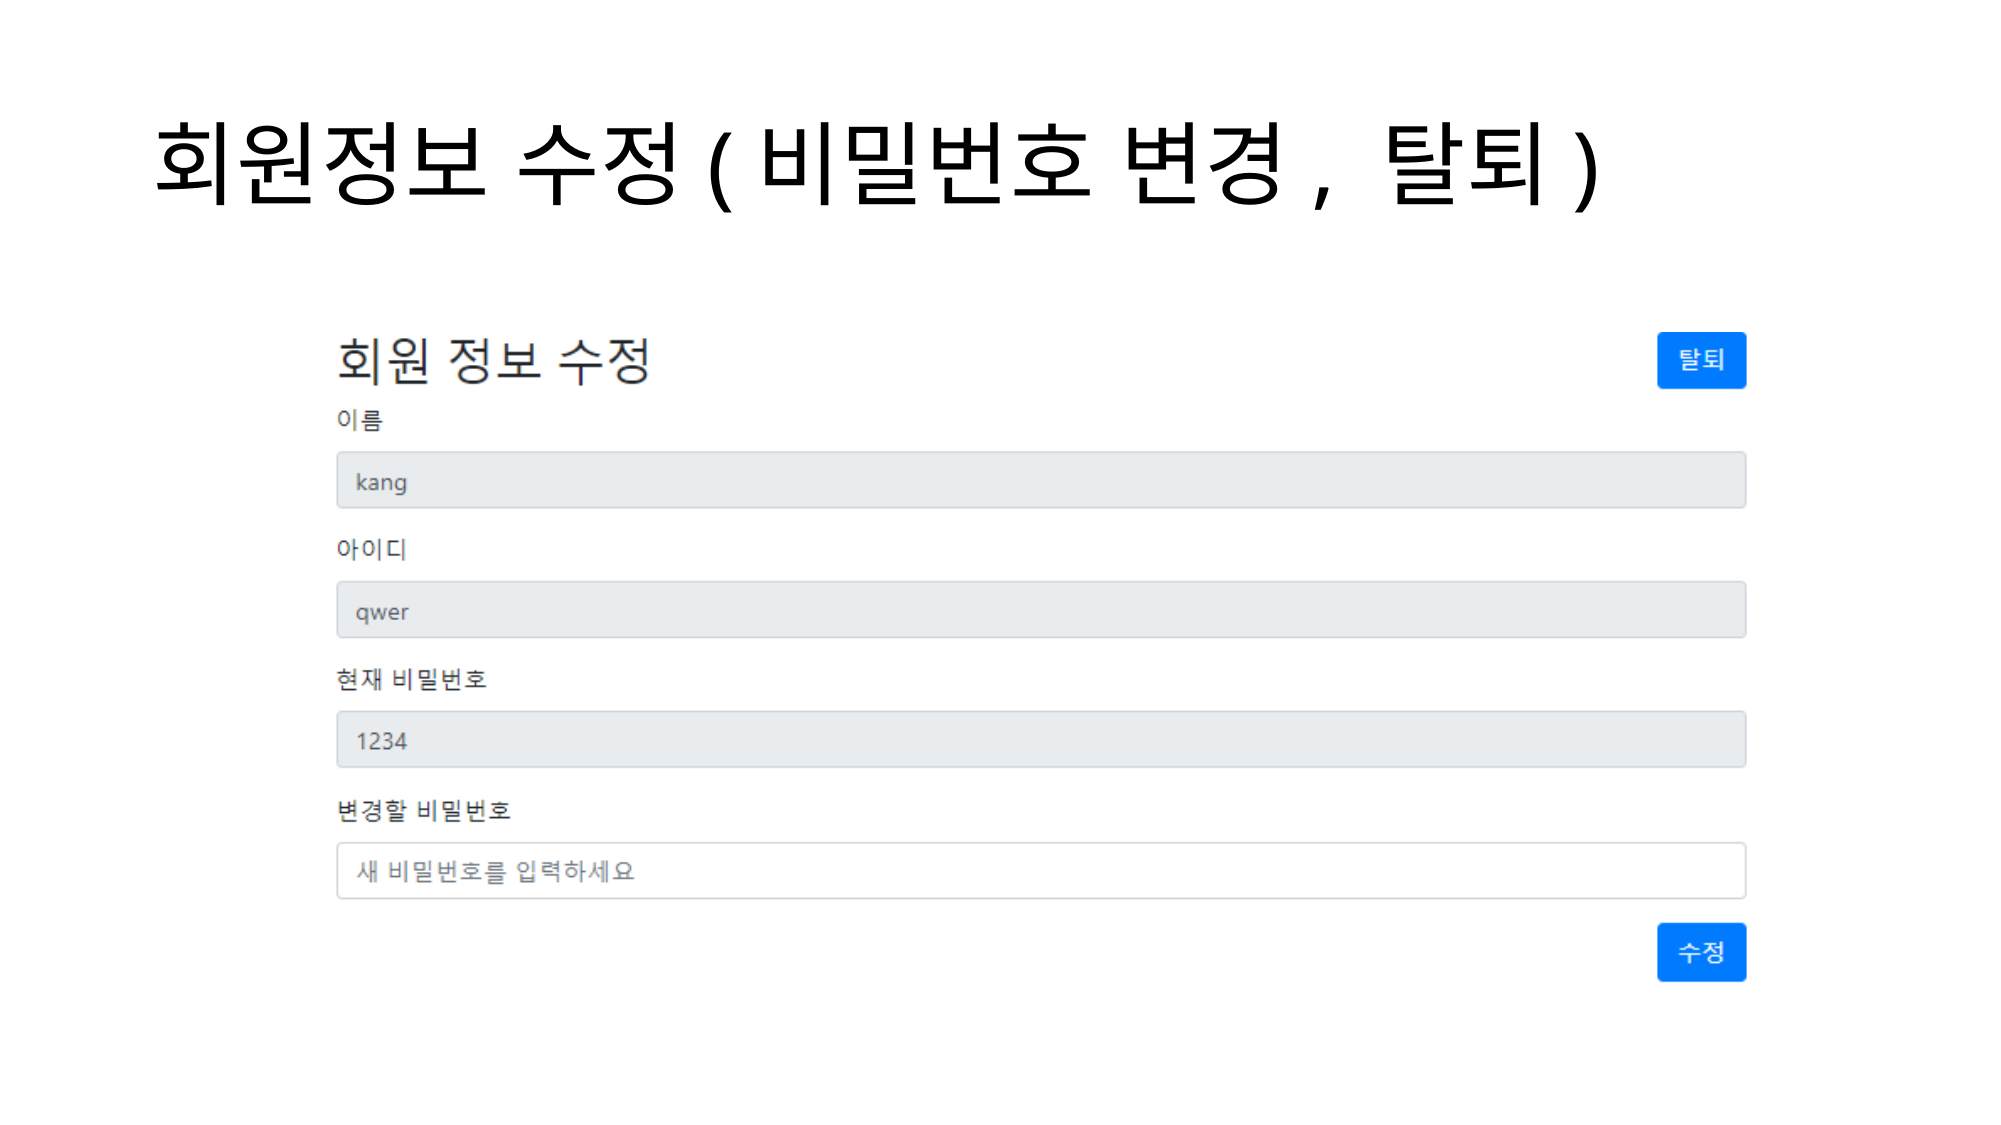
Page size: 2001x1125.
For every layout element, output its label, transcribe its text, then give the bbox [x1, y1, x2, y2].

title 회원정보 수정(비밀번호 변경, 탈퇴) [137, 59, 1863, 278]
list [325, 332, 1779, 1031]
